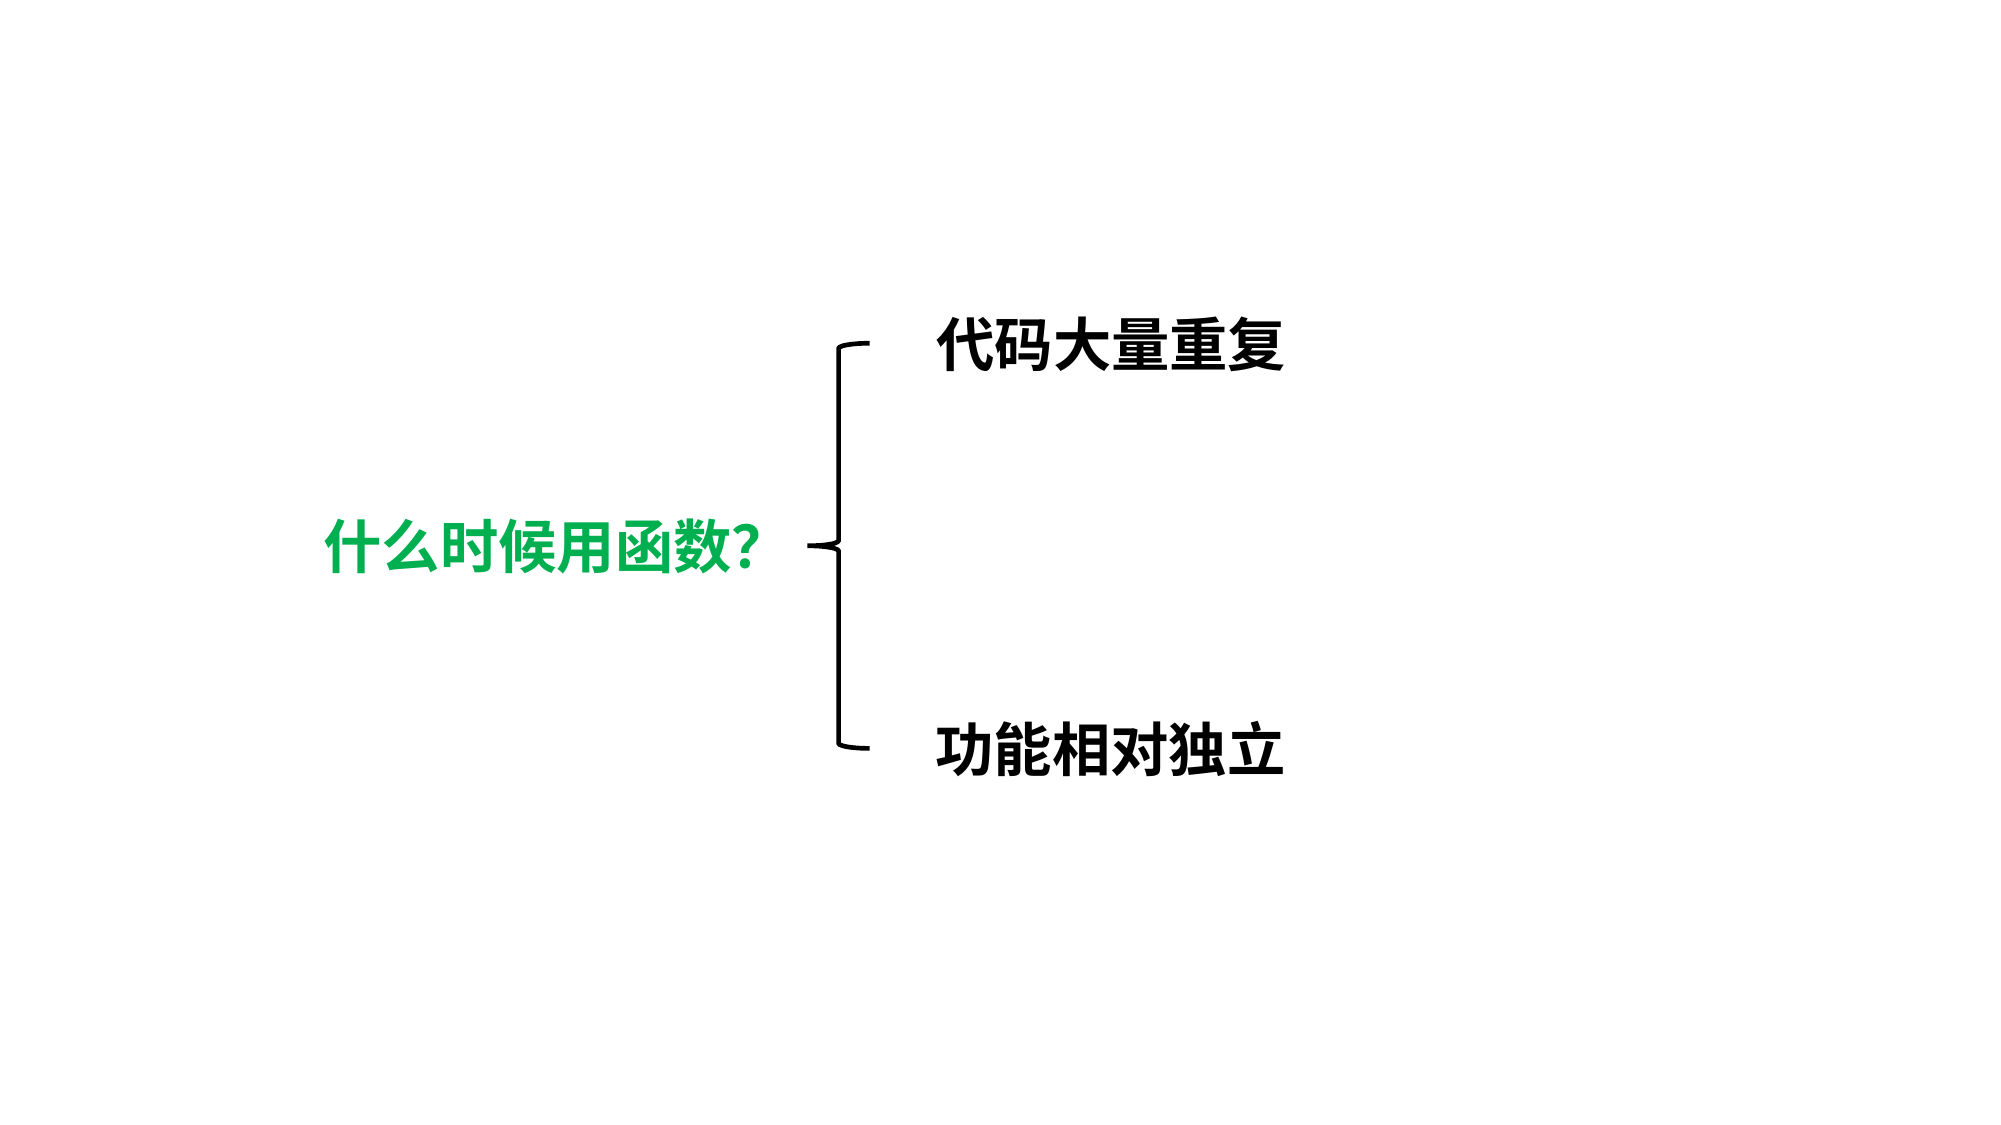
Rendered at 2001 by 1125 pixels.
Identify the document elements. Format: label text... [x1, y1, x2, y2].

text_box 代码大量重复 [921, 300, 1302, 386]
text_box 什么时候用函数？ [308, 502, 805, 588]
text_box [807, 342, 870, 749]
text_box 功能相对独立 [921, 705, 1301, 791]
